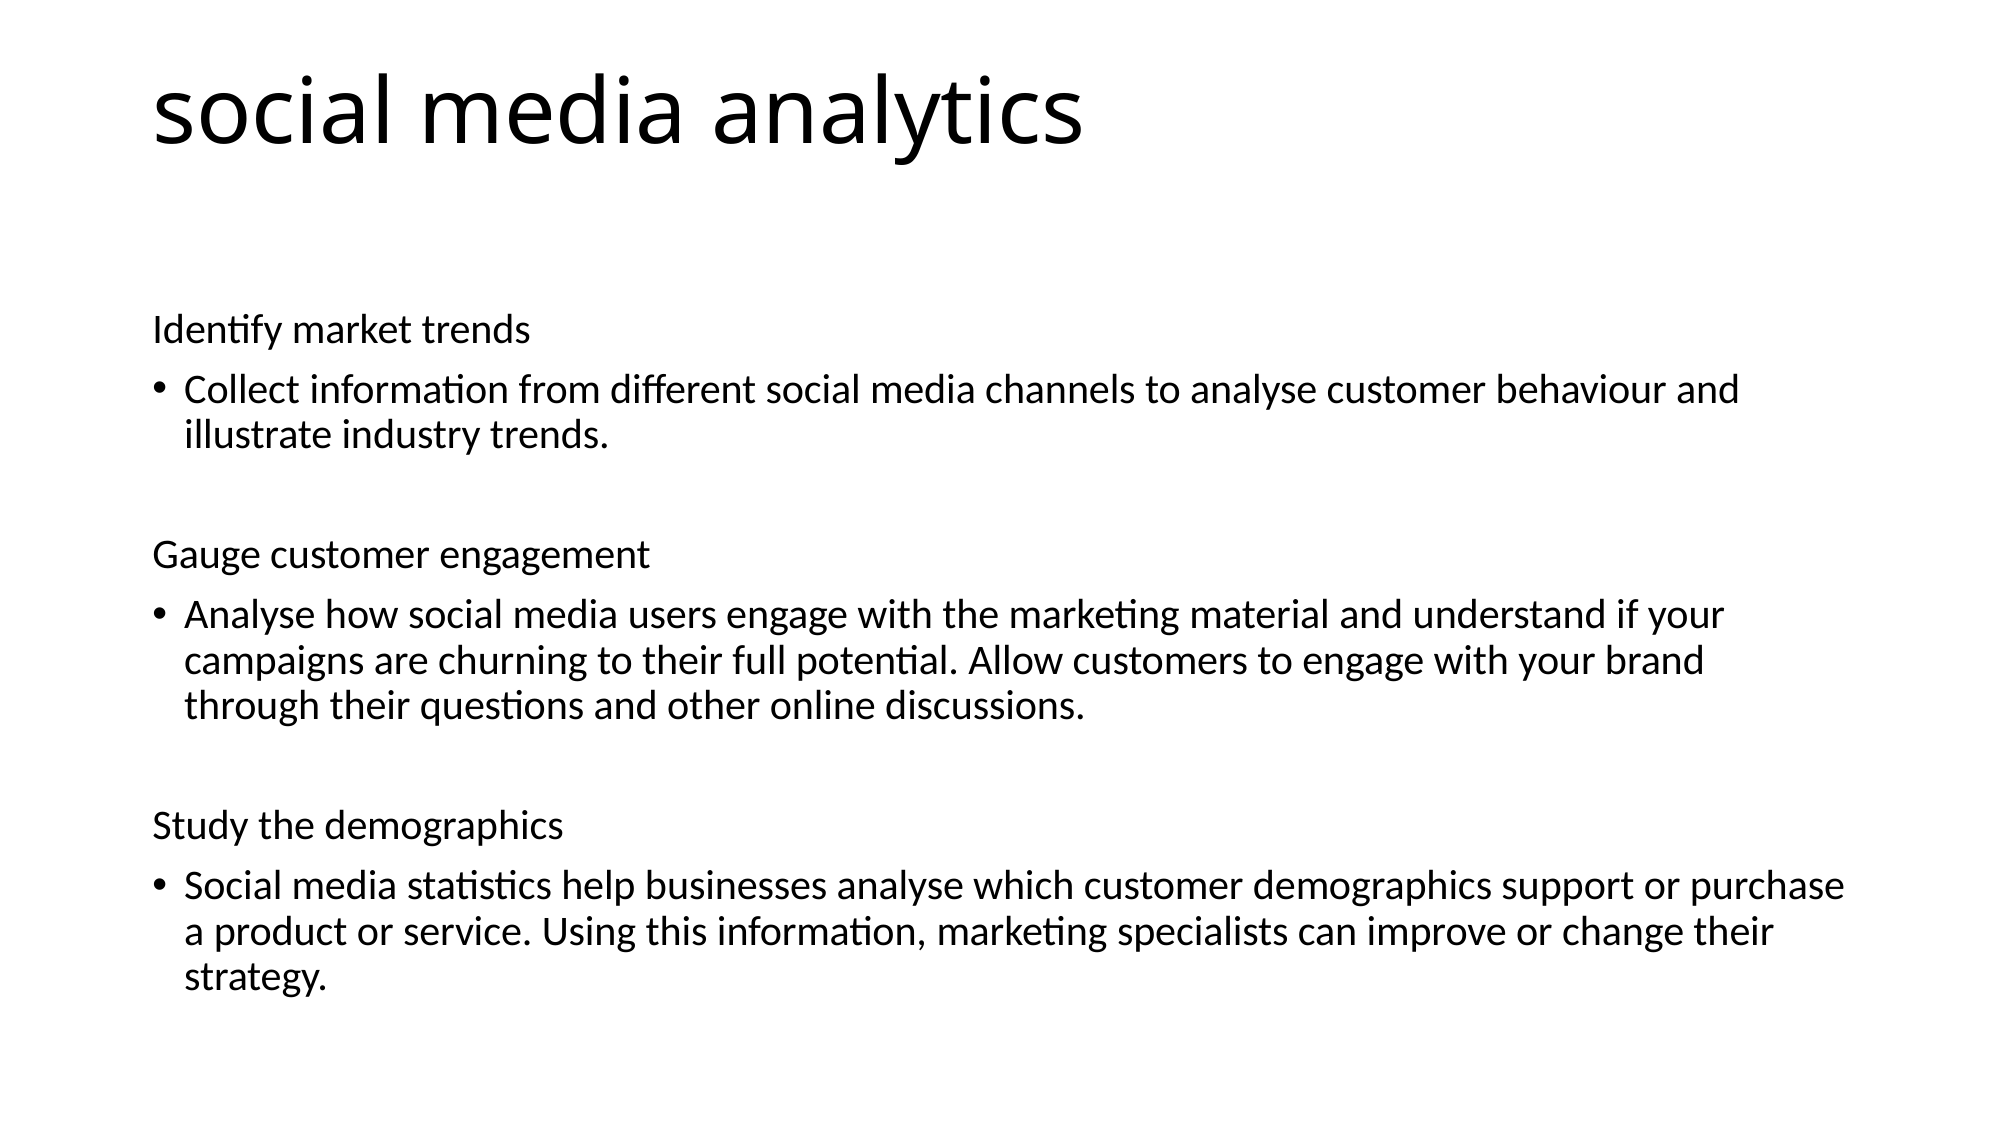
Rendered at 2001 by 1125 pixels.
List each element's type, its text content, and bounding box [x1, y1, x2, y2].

title social media analytics [137, 59, 1863, 278]
list Identify market trends Collect information from different social media channels to analyse customer behaviour and illustrate industry trends. Gauge customer engagement Analyse how social media users engage with the marketing material and understand if your campaigns are churning to their full potential. Allow customers to engage with your brand through their questions and other online discussions. Study the demographics Social media statistics help businesses analyse which customer demographics support or purchase a product or service. Using this information, marketing specialists can improve or change their strategy. [137, 299, 1863, 1014]
